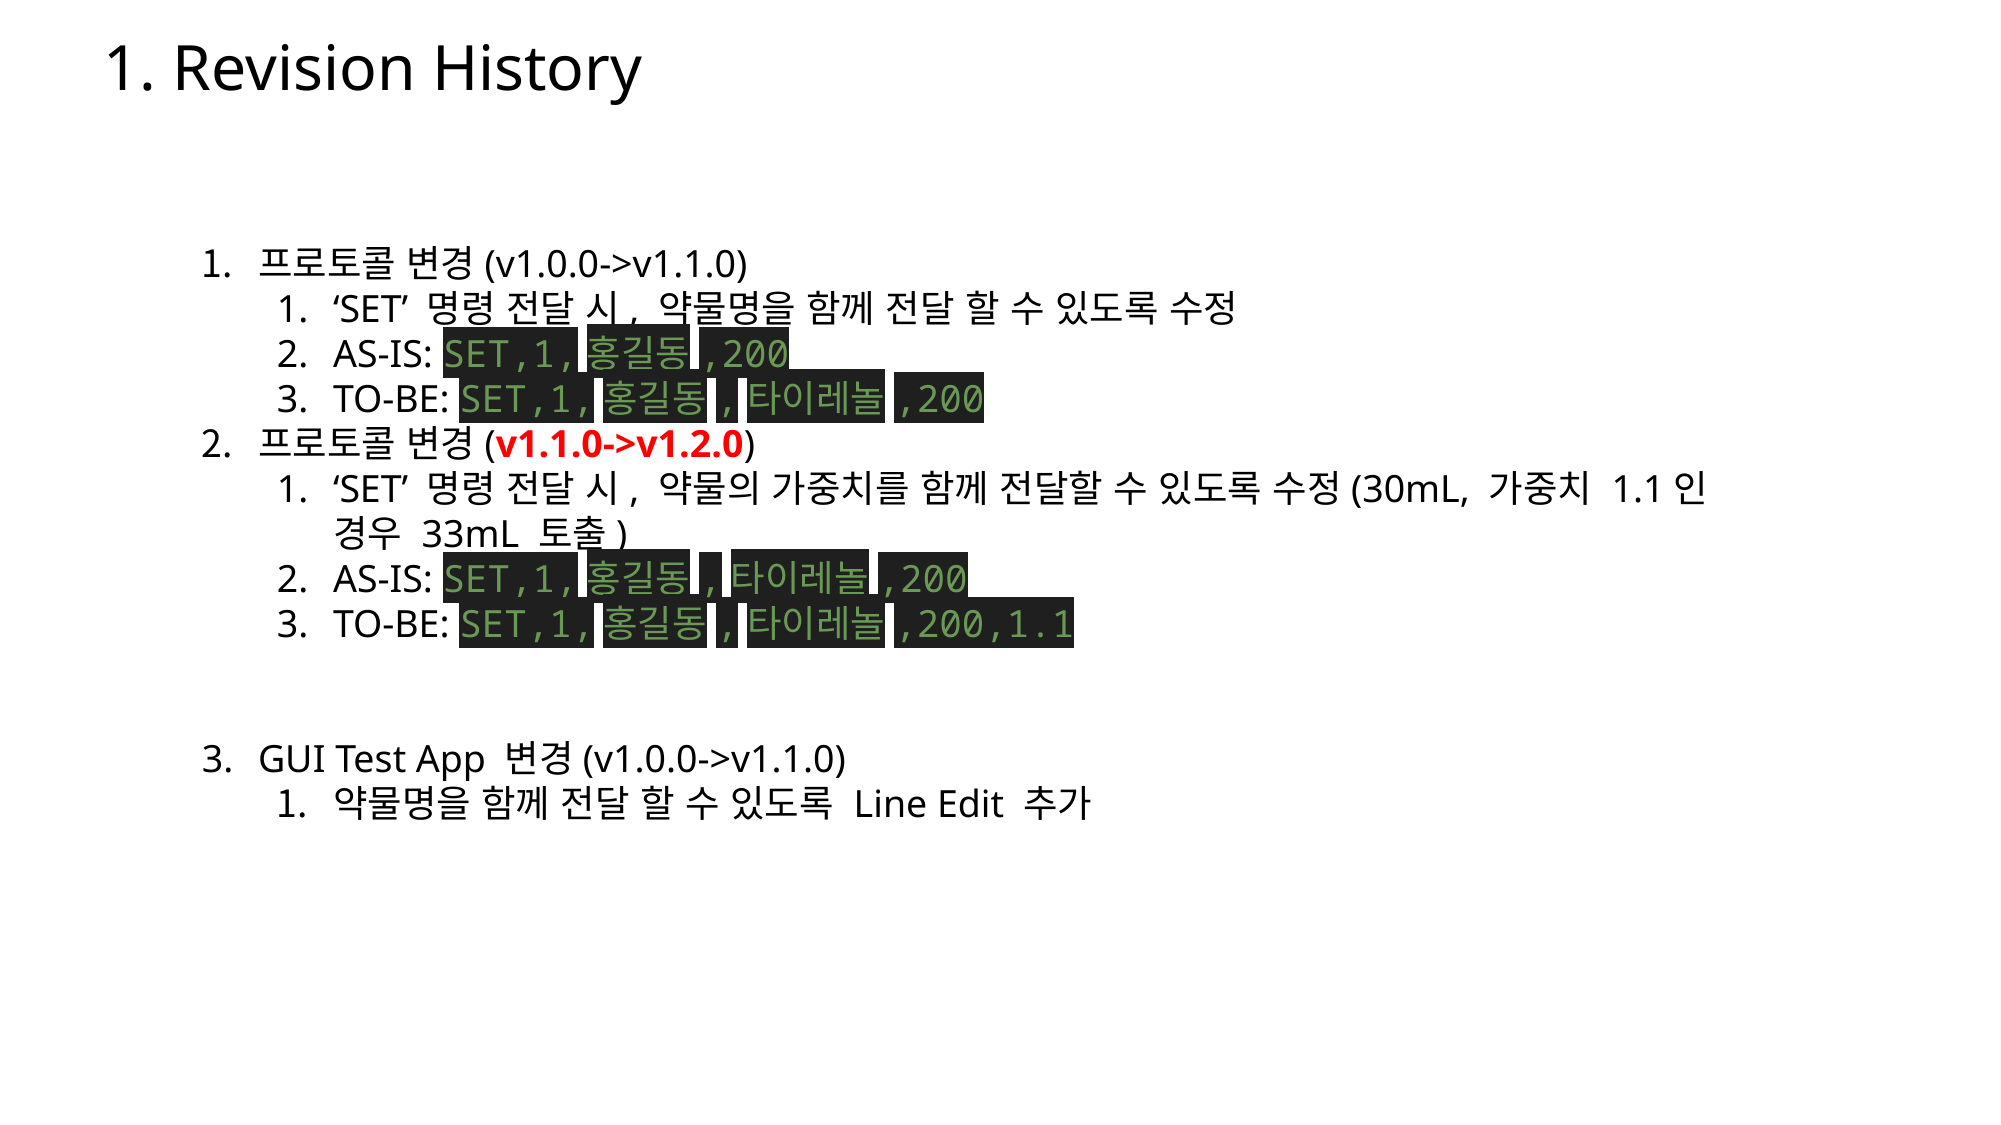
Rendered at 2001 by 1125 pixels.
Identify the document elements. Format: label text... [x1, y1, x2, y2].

text_box 프로토콜 변경(v1.0.0->v1.1.0) ‘SET’ 명령 전달 시, 약물명을 함께 전달 할 수 있도록 수정 AS-IS: SET,1,홍길동,200 TO-BE: SET,1,홍길동,타이레놀,200 프로토콜 변경(v1.1.0->v1.2.0) ‘SET’ 명령 전달 시, 약물의 가중치를 함께 전달할 수 있도록 수정(30mL, 가중치 1.1인 경우 33mL 토출) AS-IS: SET,1,홍길동,타이레놀,200 TO-BE: SET,1,홍길동,타이레놀,200,1.1 GUI Test App 변경(v1.0.0->v1.1.0) 약물명을 함께 전달 할 수 있도록 Line Edit 추가 [187, 232, 1770, 832]
text_box 1. Revision History [88, 20, 1576, 121]
